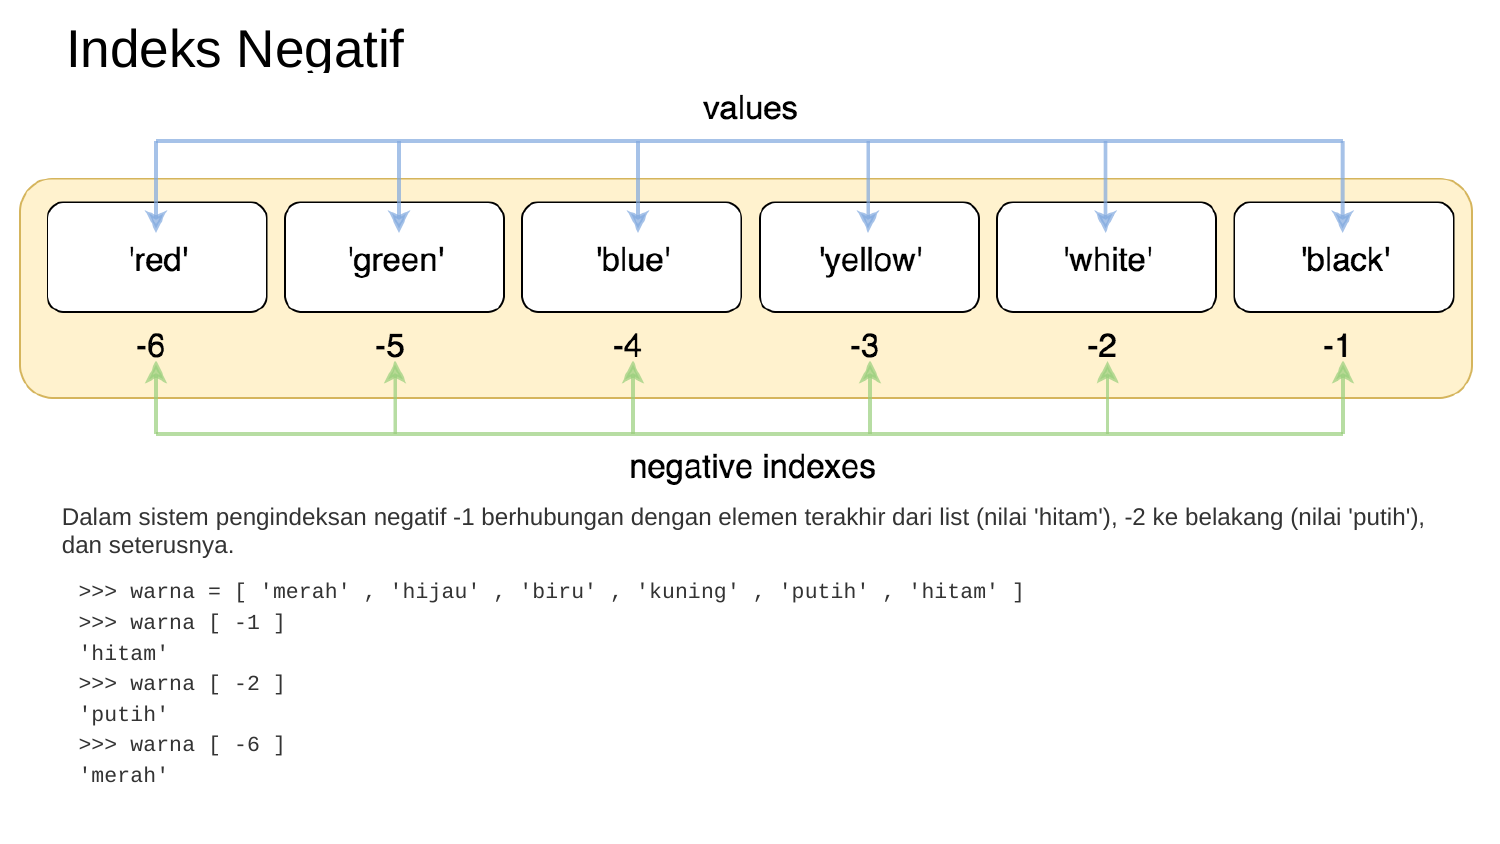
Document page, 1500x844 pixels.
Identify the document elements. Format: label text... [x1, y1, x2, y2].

list Dalam sistem pengindeksan negatif -1 berhubungan dengan elemen terakhir dari list (nilai 'hitam'), -2 ke belakang (nilai 'putih'), dan seterusnya. >>> warna = [ 'merah' , 'hijau' , 'biru' , 'kuning' , 'putih' , 'hitam' ] >>> warna [ -1 ] 'hitam' >>> warna [ -2 ] 'putih' >>> warna [ -6 ] 'merah' [46, 510, 1445, 729]
title Indeks Negatif [51, 0, 1449, 72]
picture [0, 73, 1496, 501]
